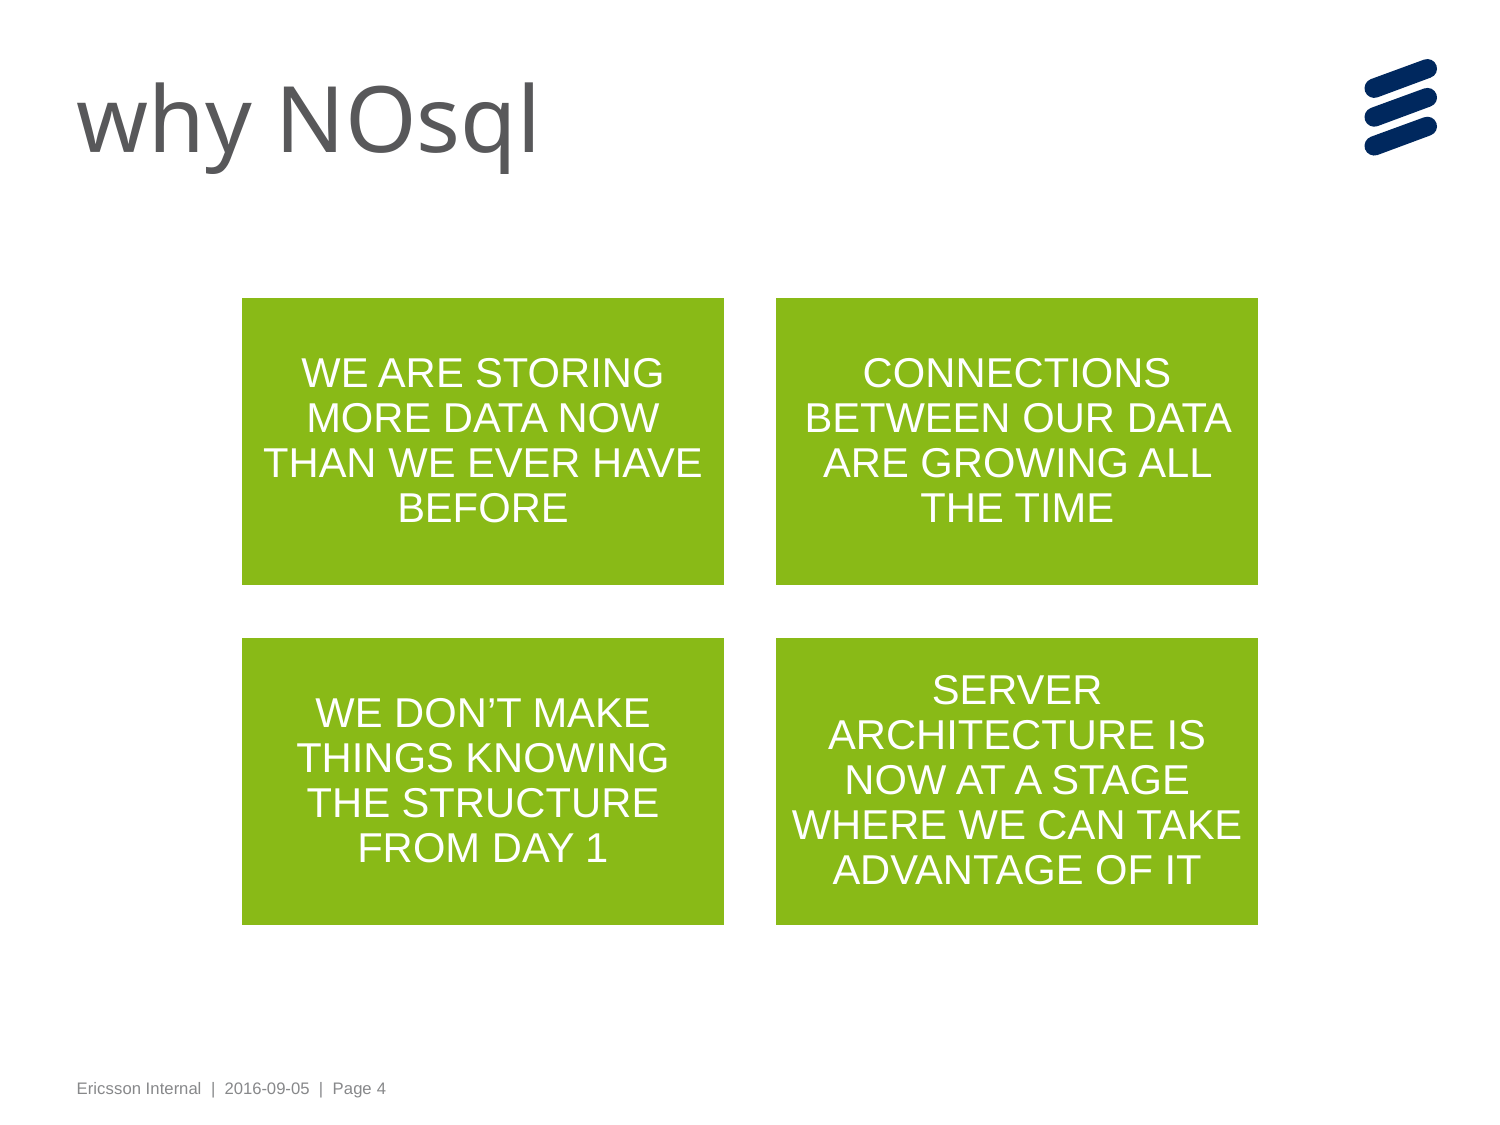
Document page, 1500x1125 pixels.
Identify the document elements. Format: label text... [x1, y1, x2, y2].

title why NOsql [64, 39, 1295, 218]
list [64, 295, 1436, 928]
